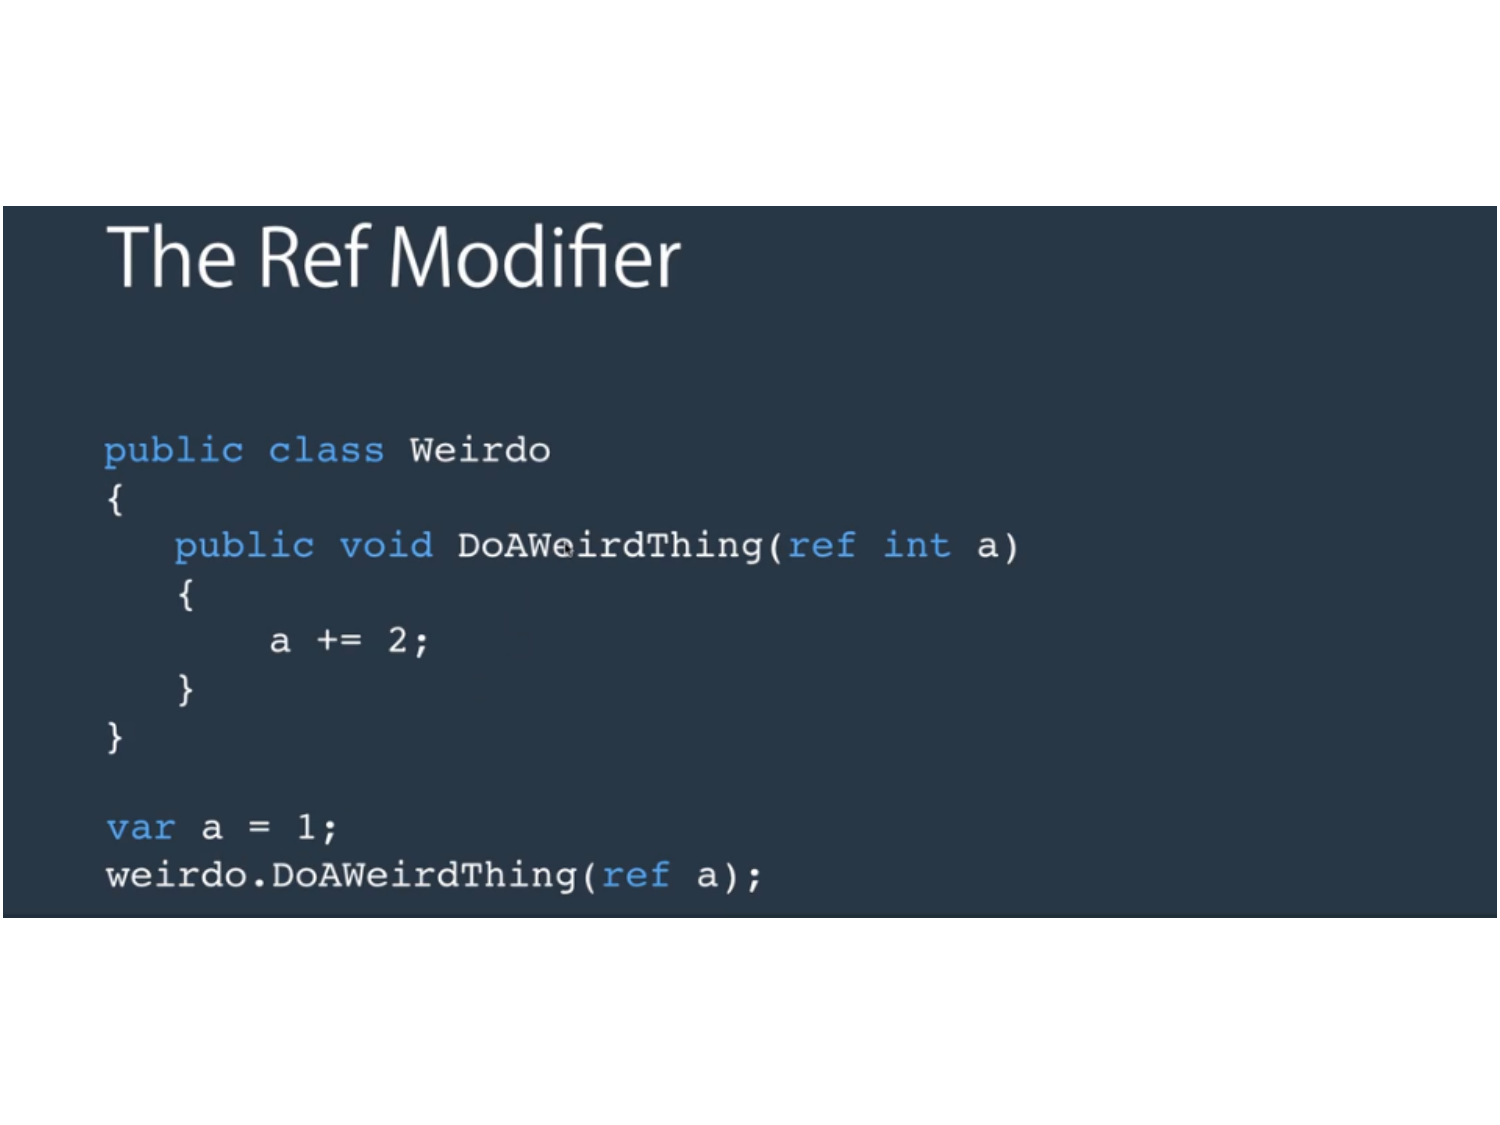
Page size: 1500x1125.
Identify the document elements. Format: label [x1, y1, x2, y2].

picture [2, 206, 1498, 919]
